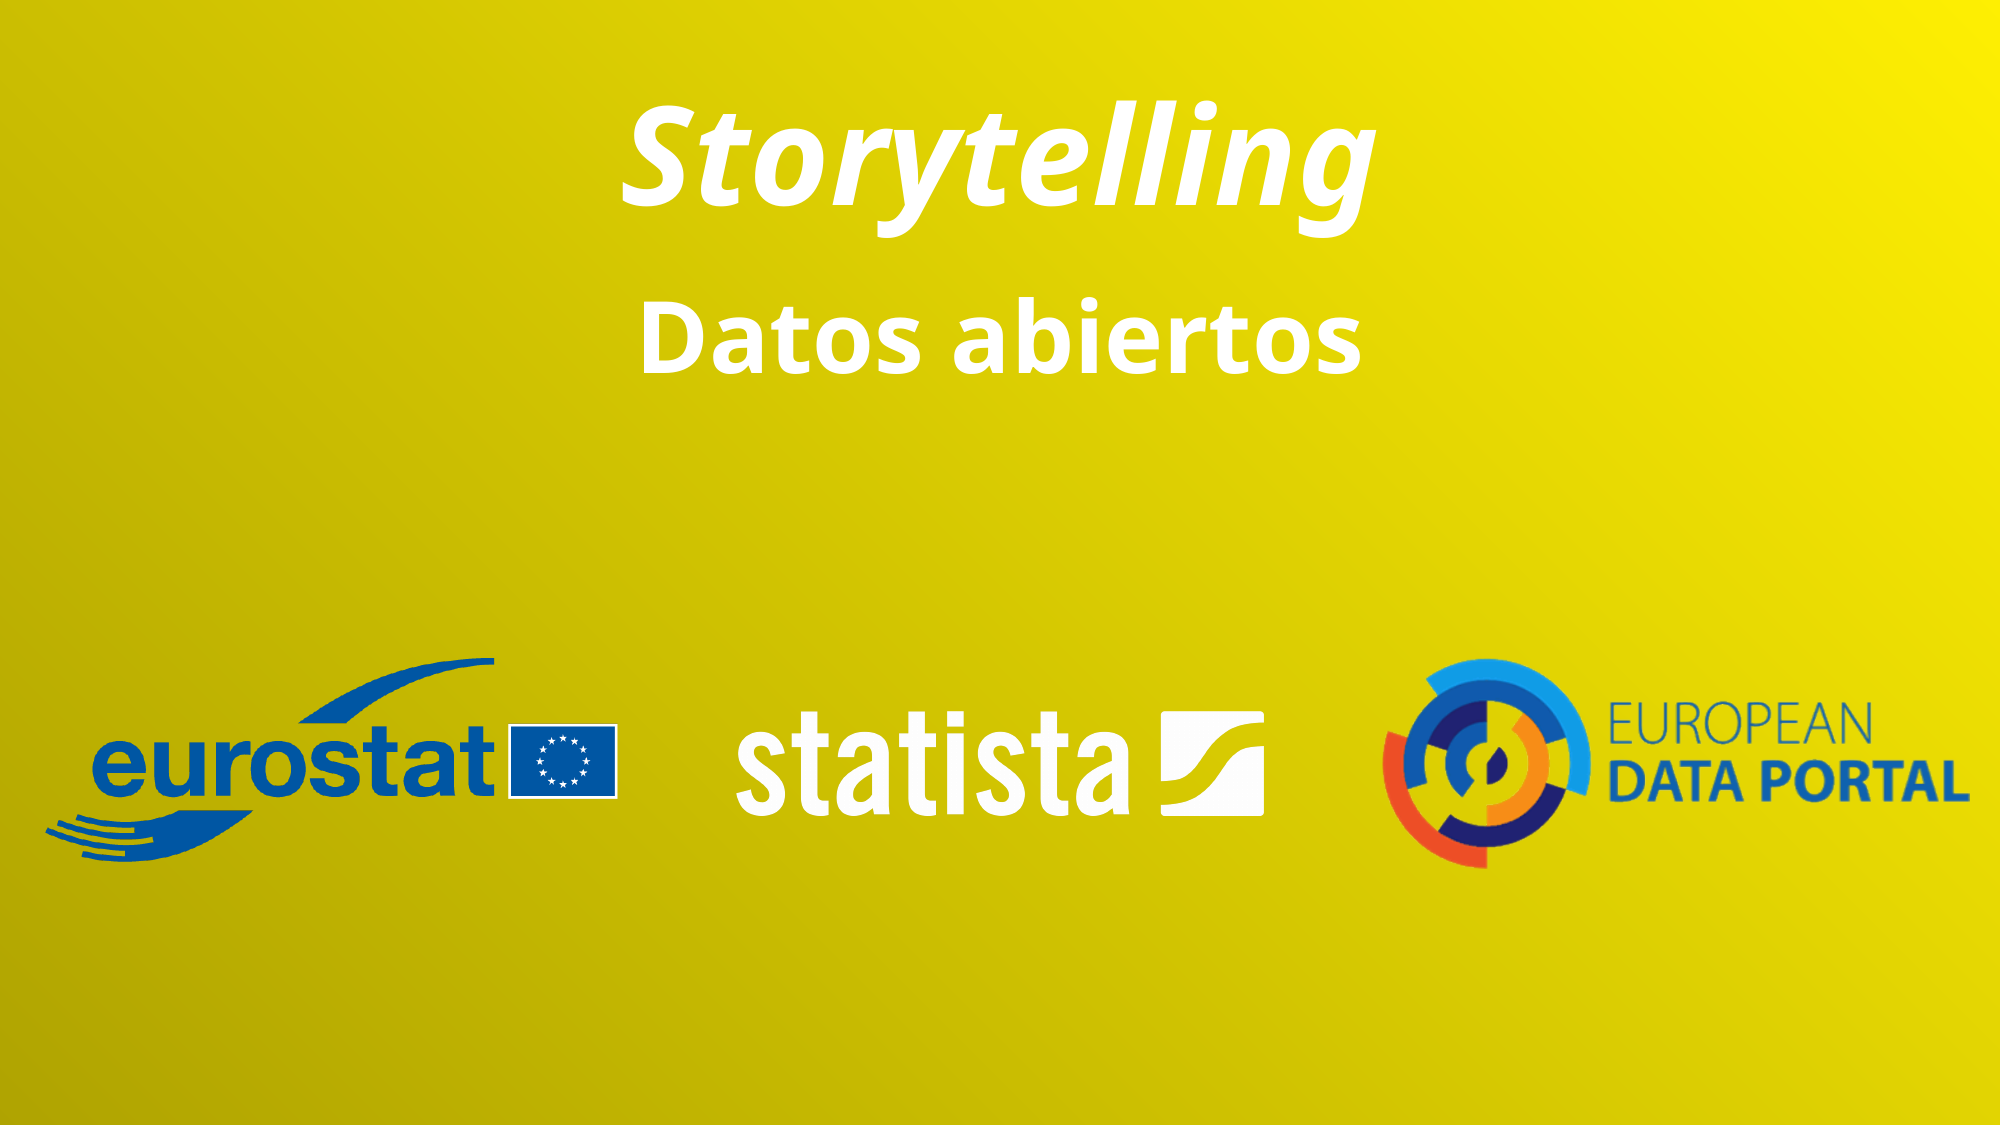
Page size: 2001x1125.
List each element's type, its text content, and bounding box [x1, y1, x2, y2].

picture [733, 708, 1267, 819]
text_box Datos abiertos [598, 266, 1402, 402]
picture [1382, 658, 1970, 869]
text_box Storytelling [254, 60, 1746, 240]
picture [45, 658, 618, 869]
